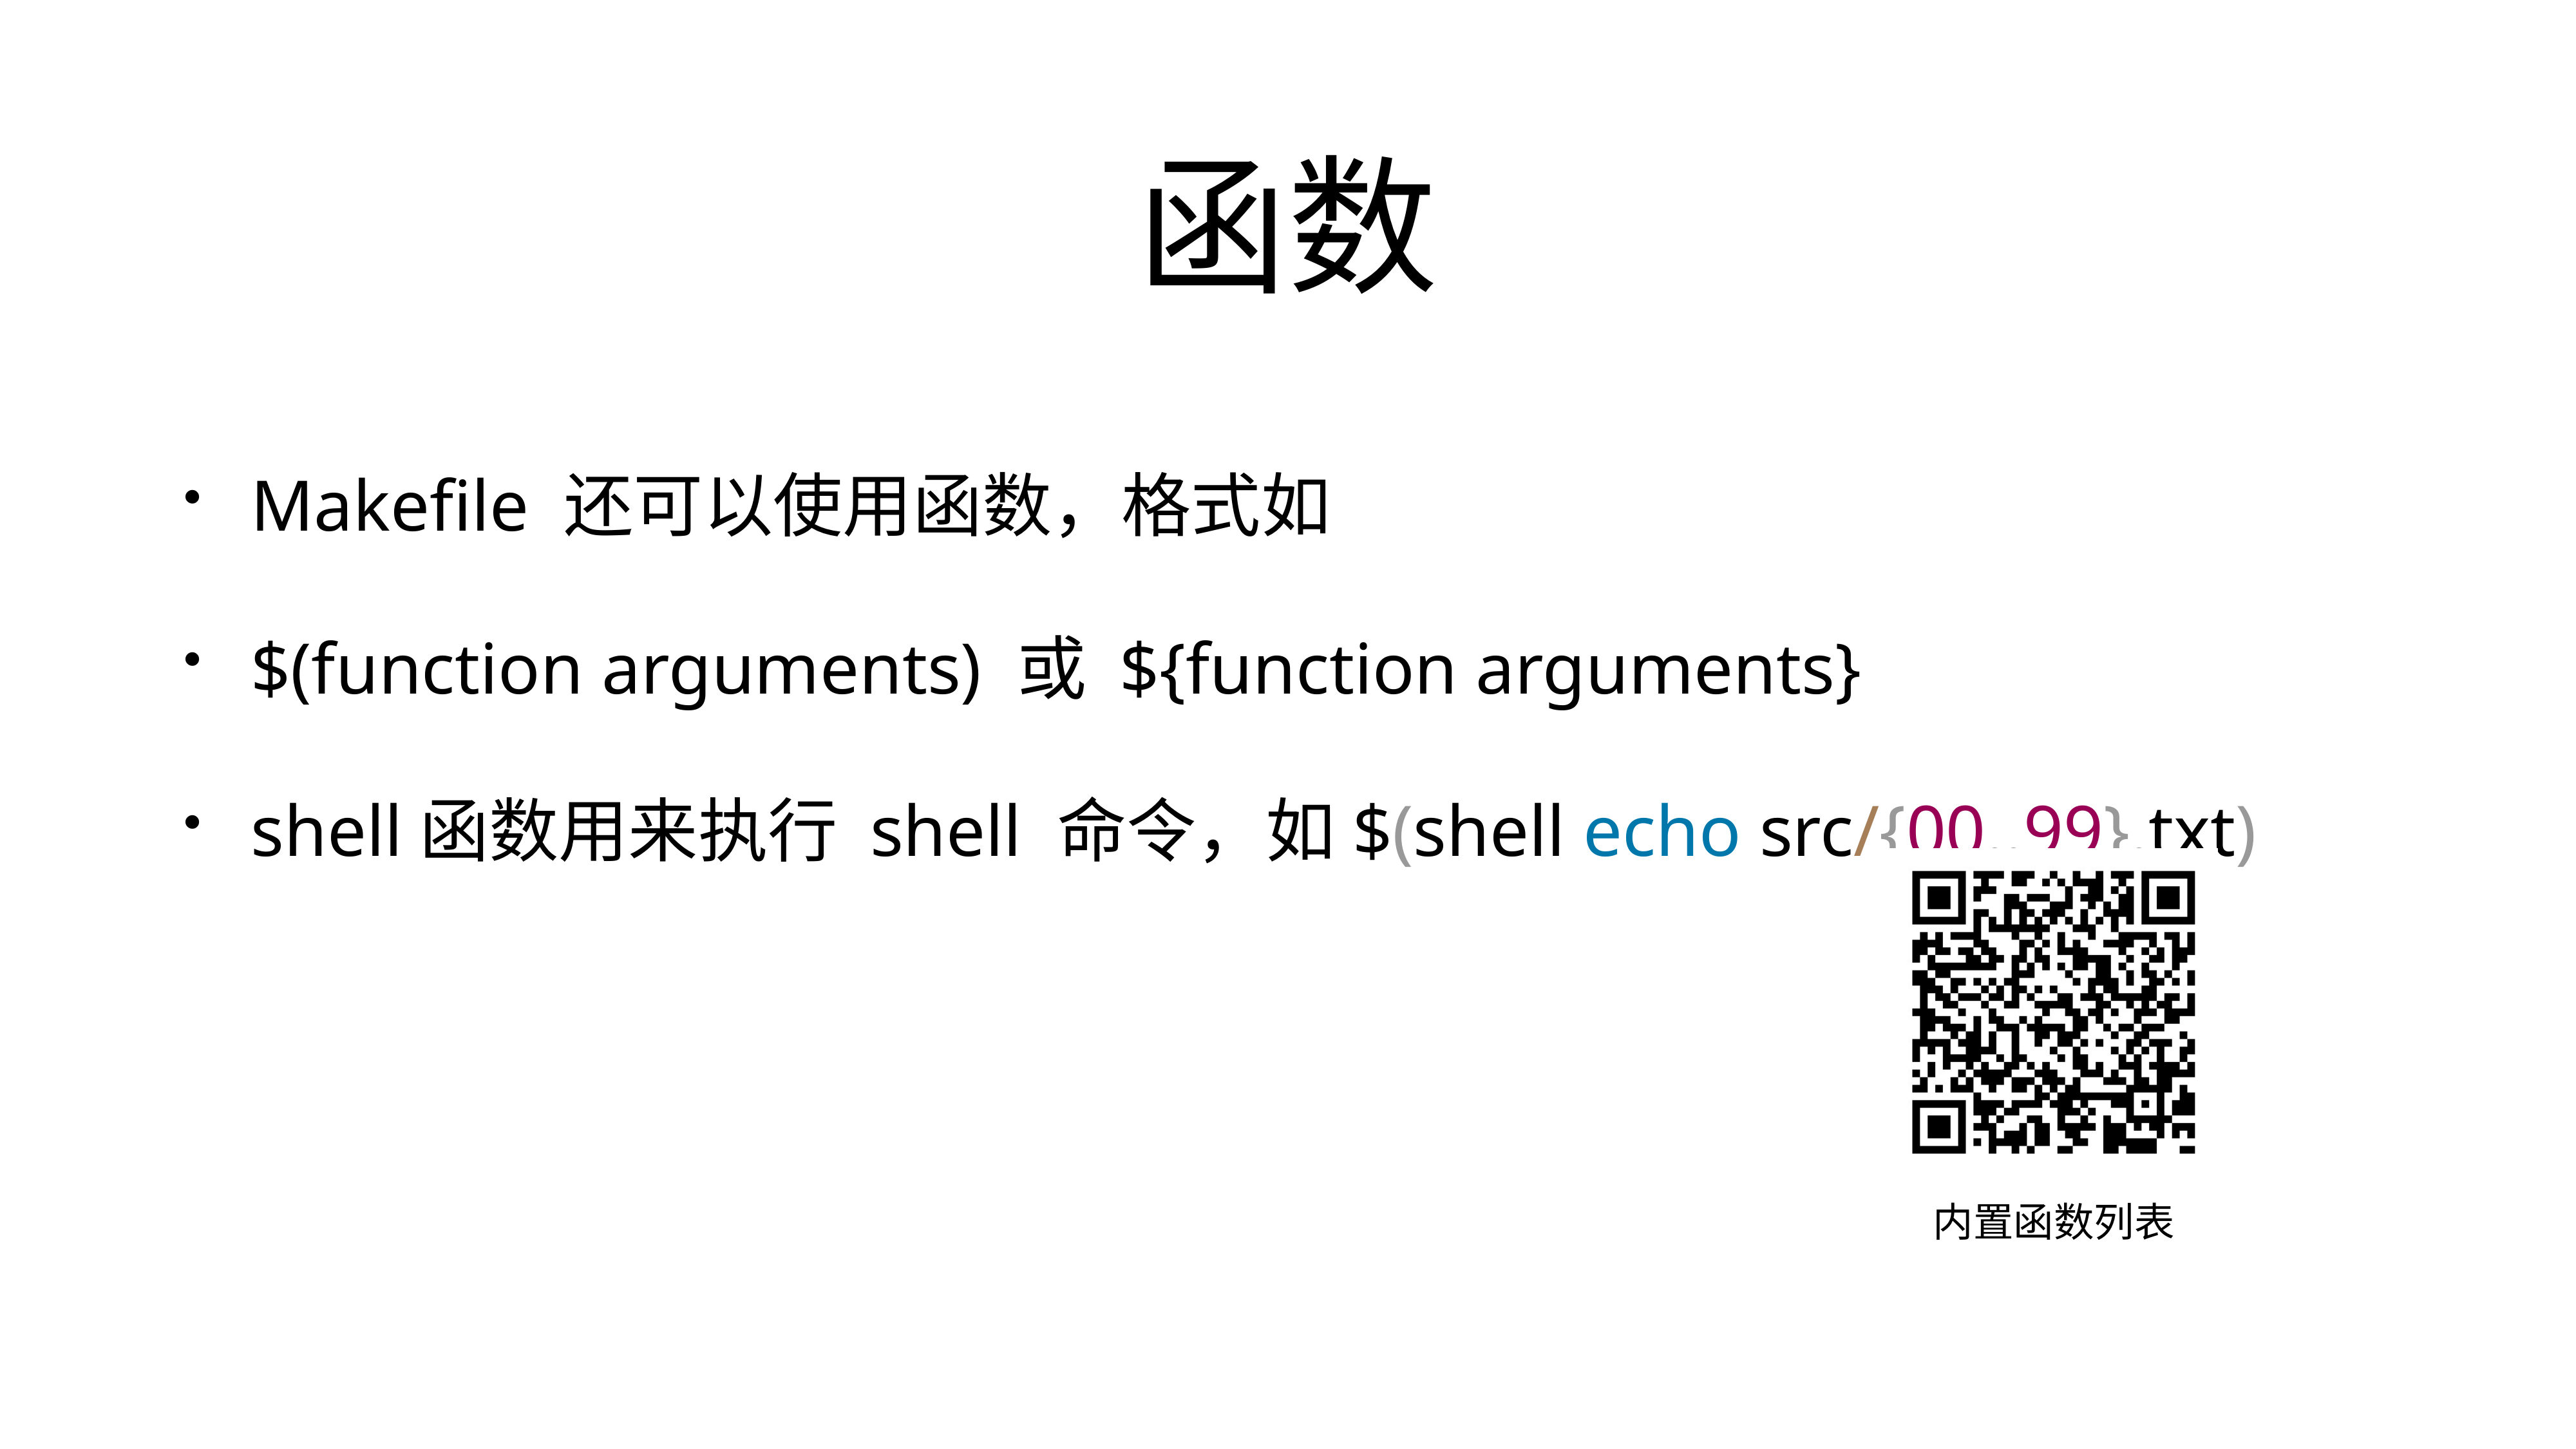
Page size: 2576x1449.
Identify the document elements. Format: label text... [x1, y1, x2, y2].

list Makefile 还可以使用函数，格式如 $(function arguments) 或 ${function arguments} shell函数用来执行 shell 命令，如$(shell echo src/{00..99}.txt) [178, 341, 2398, 1316]
picture [1889, 848, 2218, 1177]
text_box 内置函数列表 [1927, 1191, 2180, 1251]
title 函数 [178, 100, 2398, 341]
